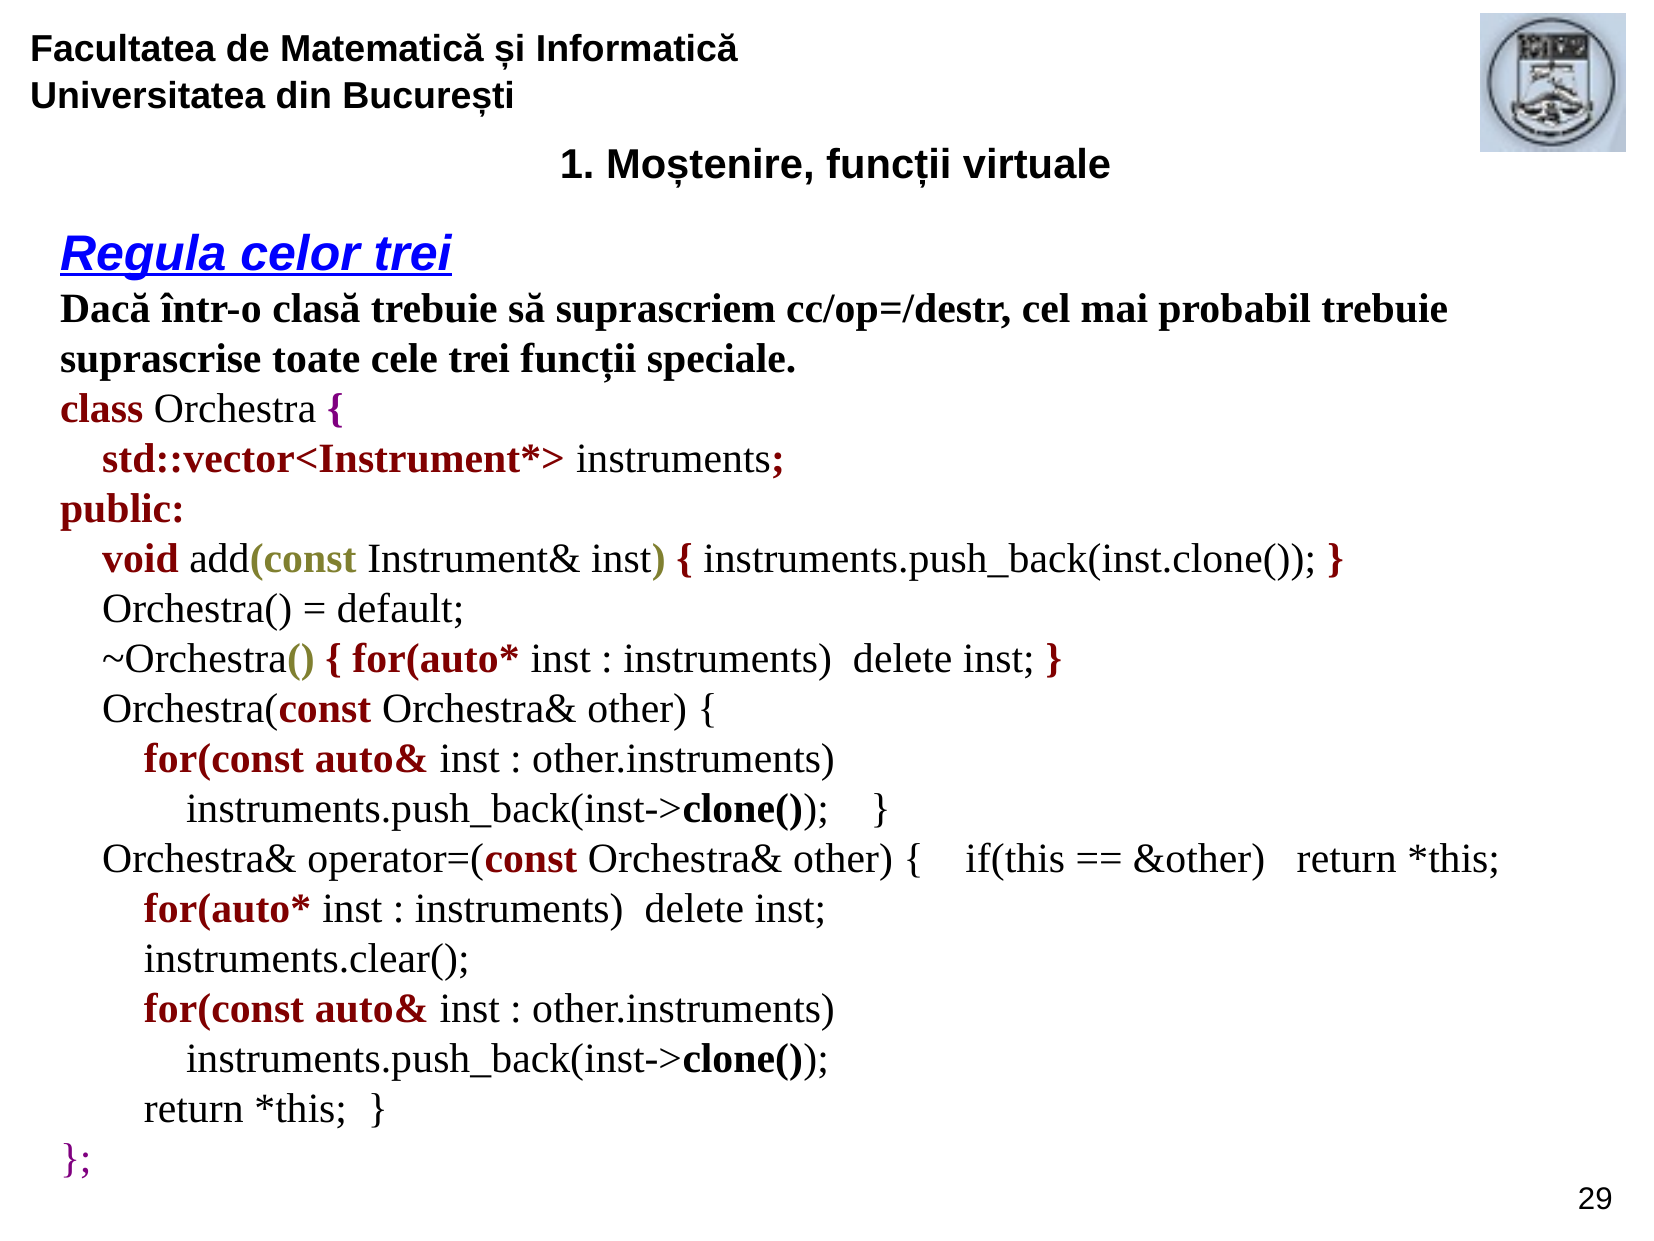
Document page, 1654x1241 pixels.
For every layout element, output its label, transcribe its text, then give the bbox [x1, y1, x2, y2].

picture [1480, 13, 1626, 152]
text_box 29 [1526, 1158, 1630, 1225]
text_box Regula celor trei Dacă într-o clasă trebuie să suprascriem cc/op=/destr, cel mai probabil trebuie suprascrise toate cele trei funcții speciale. class Orchestra { std::vector<Instrument*> instruments; public: void add(const Instrument& inst) { instruments.push_back(inst.clone()); } Orchestra() = default; ~Orchestra() { for(auto* inst : instruments) delete inst; } Orchestra(const Orchestra& other) { for(const auto& inst : other.instruments) instruments.push_back(inst->clone()); } Orchestra& operator=(const Orchestra& other) { if(this == &other) return *this; for(auto* inst : instruments) delete inst; instruments.clear(); for(const auto& inst : other.instruments) instruments.push_back(inst->clone()); return *this; } }; [45, 205, 1628, 1165]
text_box Facultatea de Matematică și Informatică Universitatea din București [13, 13, 841, 122]
text_box 1. Moștenire, funcții virtuale [382, 135, 1289, 206]
